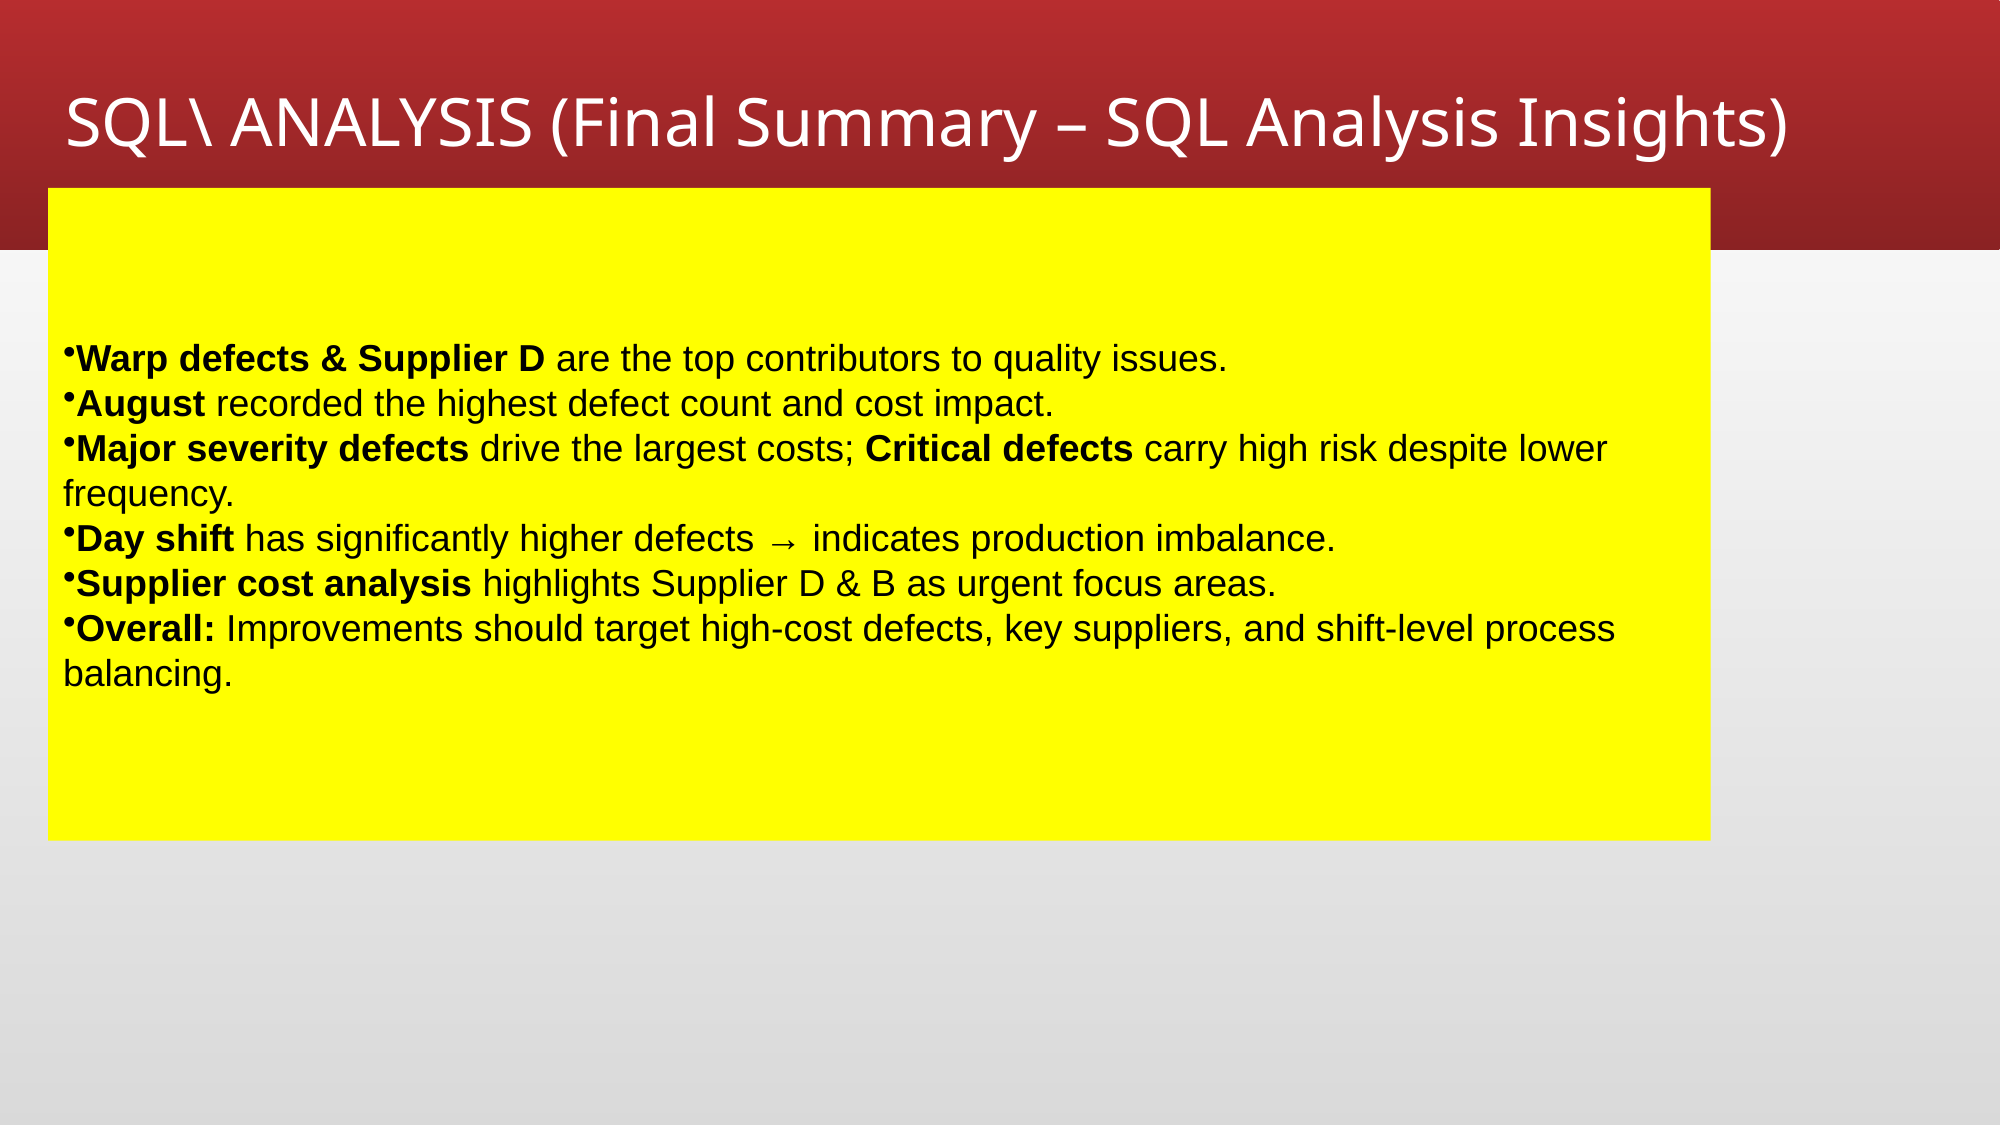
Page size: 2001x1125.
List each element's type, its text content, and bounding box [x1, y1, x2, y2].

title SQL\ ANALYSIS (Final Summary – SQL Analysis Insights) [50, 24, 1975, 225]
list Warp defects & Supplier D are the top contributors to quality issues. August recorded the highest defect count and cost impact. Major severity defects drive the largest costs; Critical defects carry high risk despite lower frequency. Day shift has significantly higher defects → indicates production imbalance. Supplier cost analysis highlights Supplier D & B as urgent focus areas. Overall: Improvements should target high-cost defects, key suppliers, and shift-level process balancing. [48, 187, 1711, 841]
